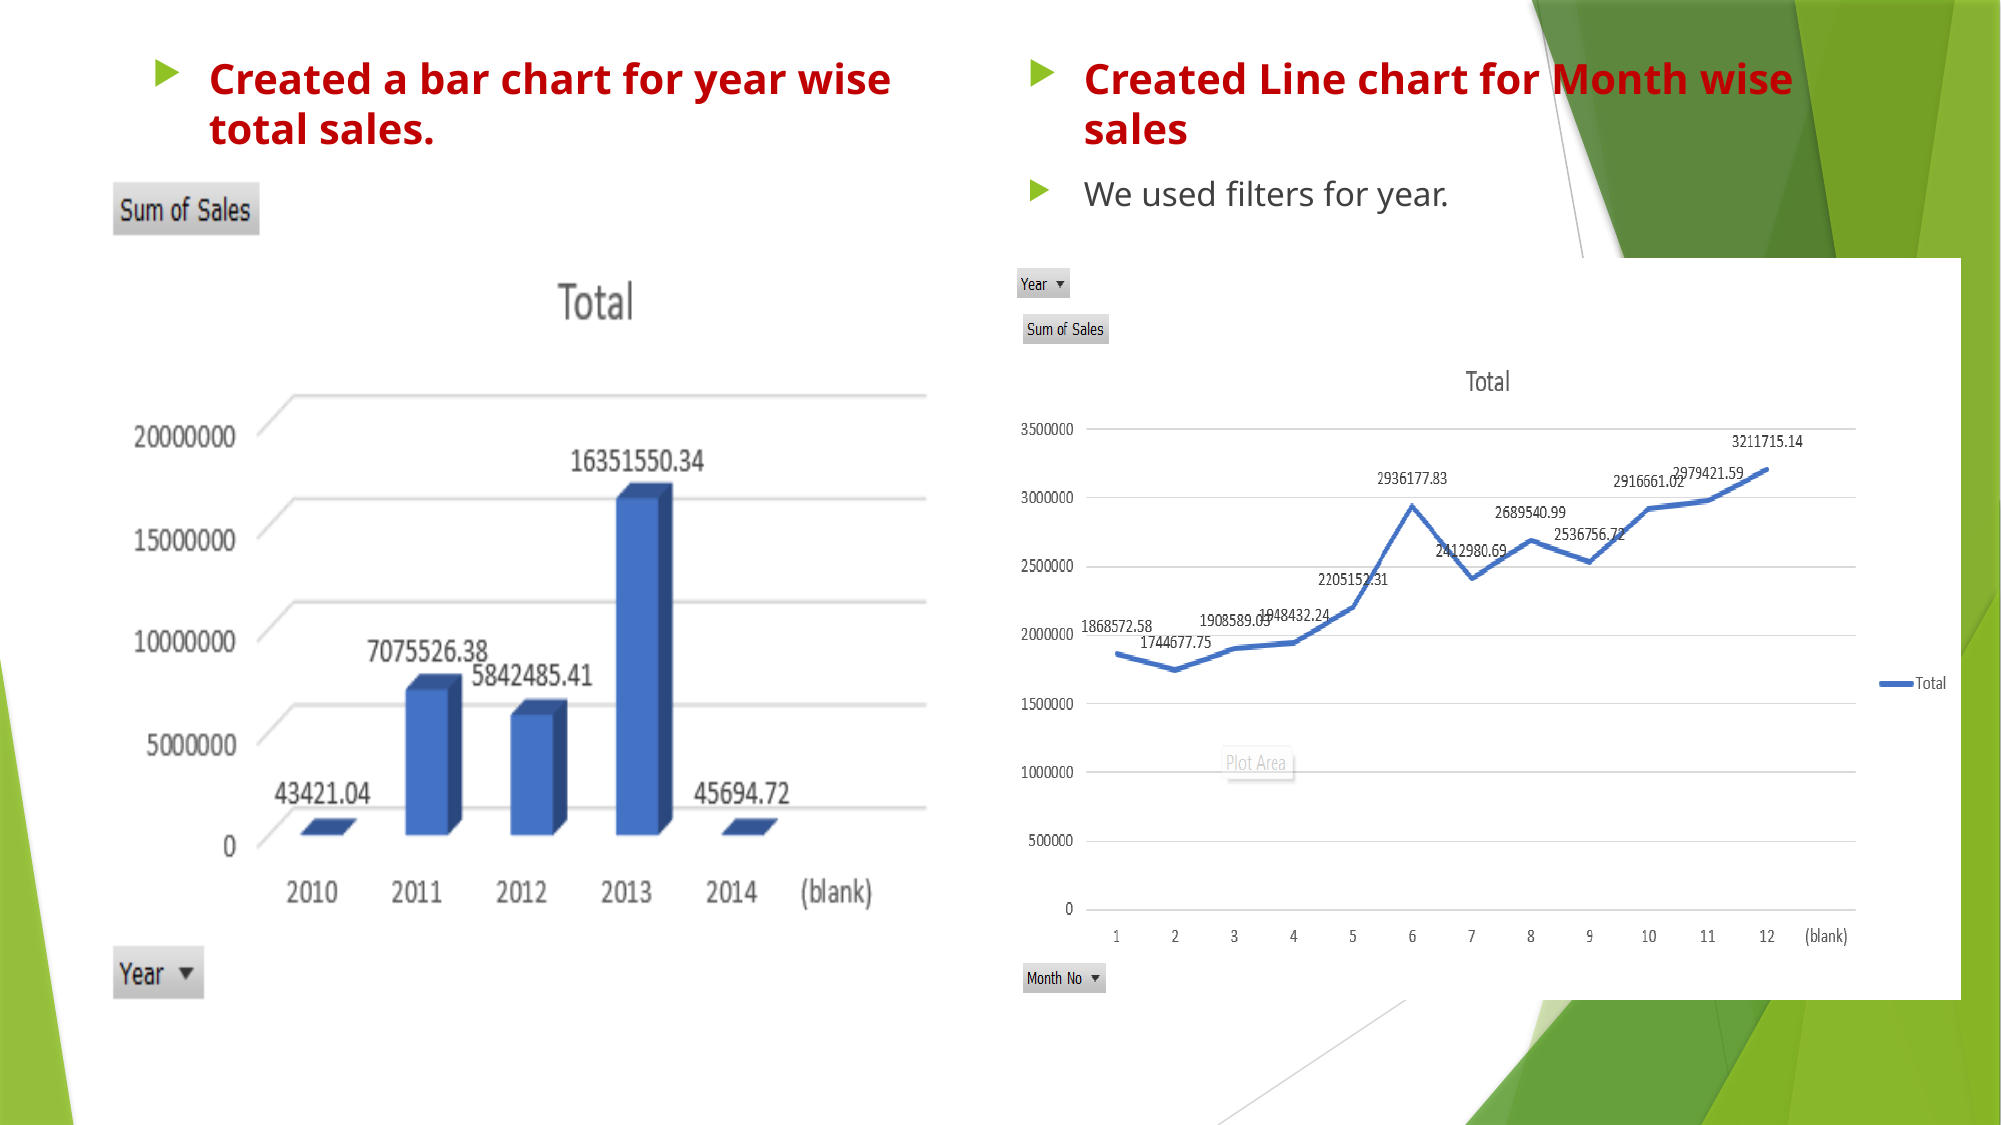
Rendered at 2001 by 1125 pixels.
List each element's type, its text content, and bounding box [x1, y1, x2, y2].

list Created Line chart for Month wise sales We used filters for year. [1012, 1009, 1863, 1014]
picture [1011, 257, 1962, 1001]
picture [94, 165, 988, 1014]
list Created a bar chart for year wise total sales. [137, 45, 988, 165]
list Created Line chart for Month wise sales We used filters for year. [1012, 45, 1863, 257]
